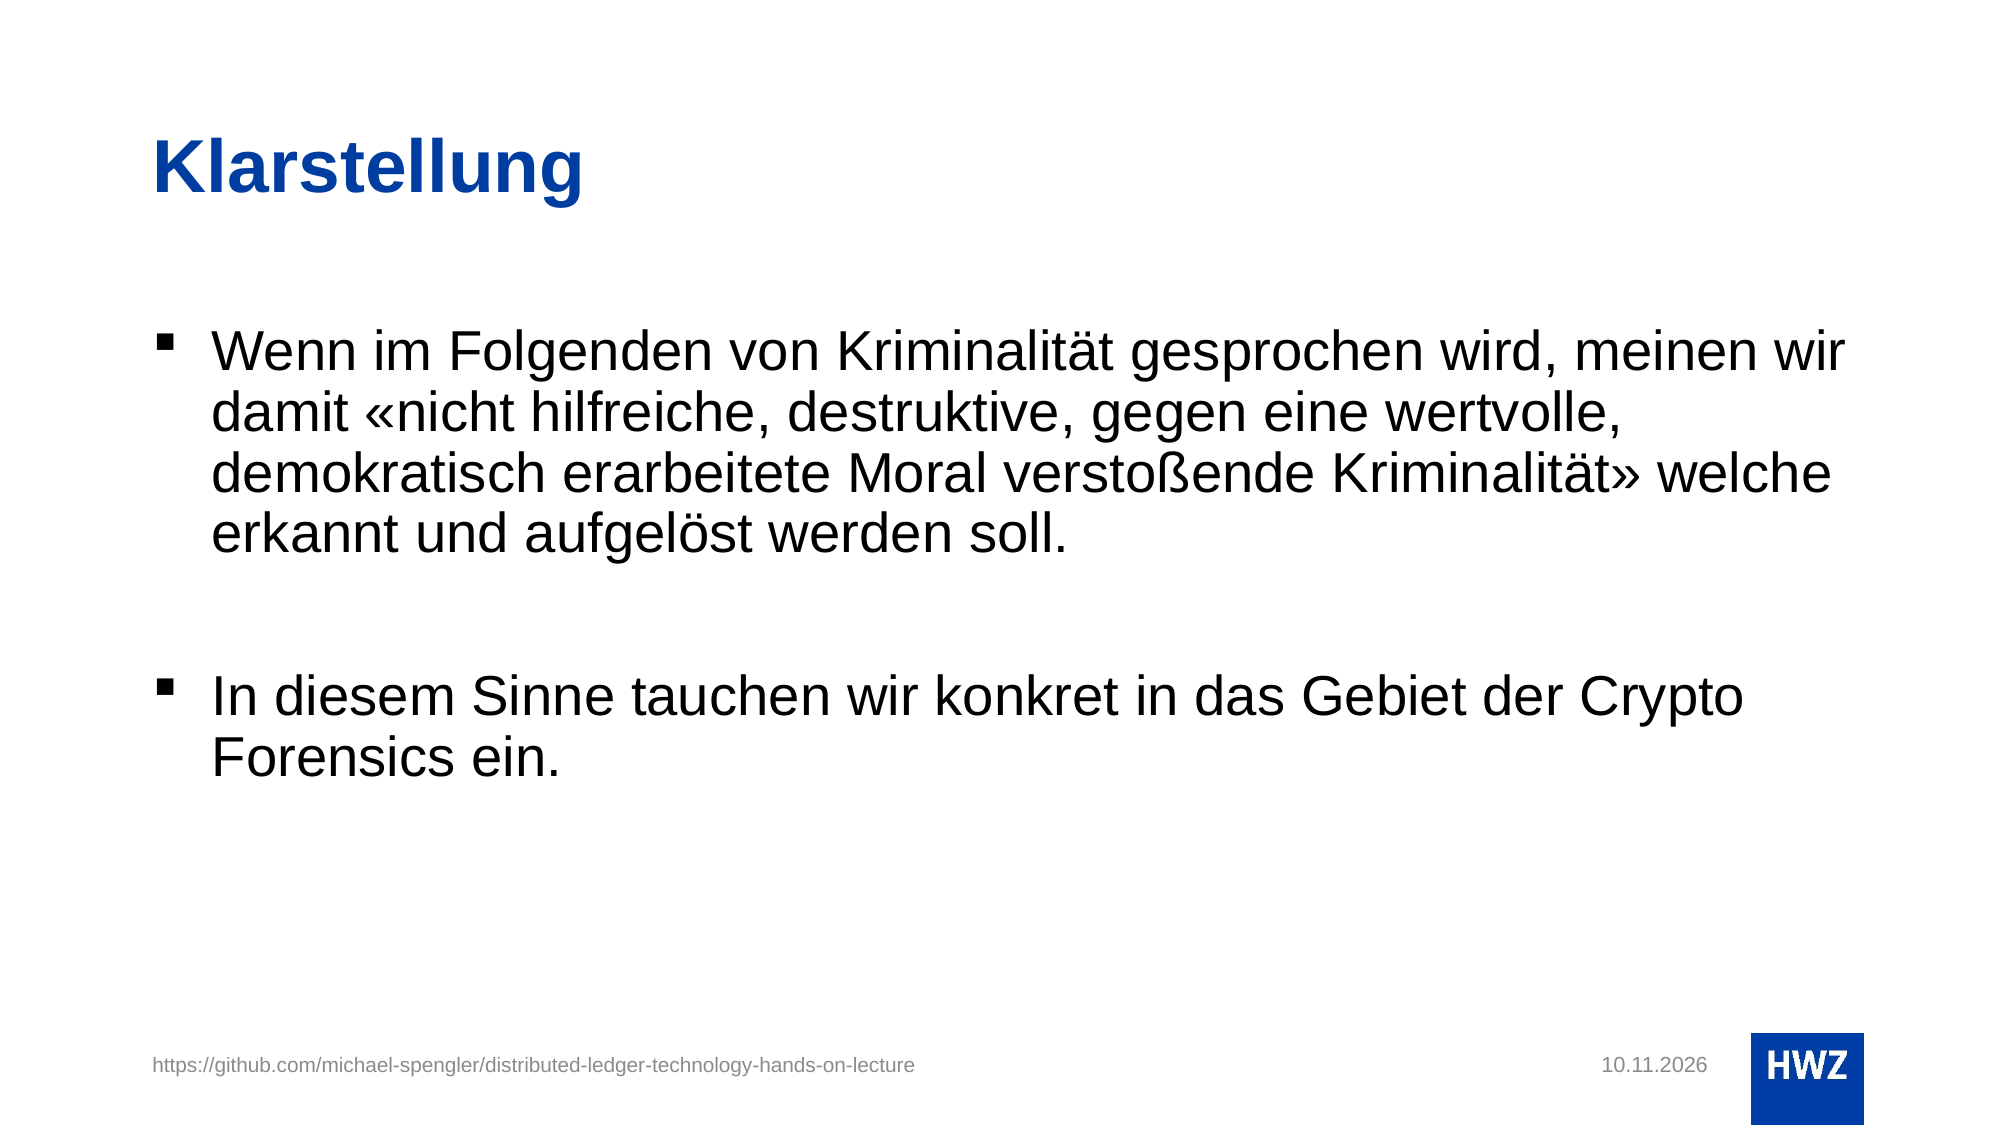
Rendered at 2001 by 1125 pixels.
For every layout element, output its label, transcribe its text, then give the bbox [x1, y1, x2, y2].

picture [1751, 1033, 1864, 1125]
title Klarstellung [137, 59, 1863, 278]
list Wenn im Folgenden von Kriminalität gesprochen wird, meinen wir damit «nicht hilfreiche, destruktive, gegen eine wertvolle, demokratisch erarbeitete Moral verstoßende Kriminalität» welche erkannt und aufgelöst werden soll. In diesem Sinne tauchen wir konkret in das Gebiet der Crypto Forensics ein. [137, 314, 1863, 1045]
footer https://github.com/michael-spengler/distributed-ledger-technology-hands-on-lecture [137, 1033, 1421, 1094]
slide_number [1577, 1033, 1733, 1094]
